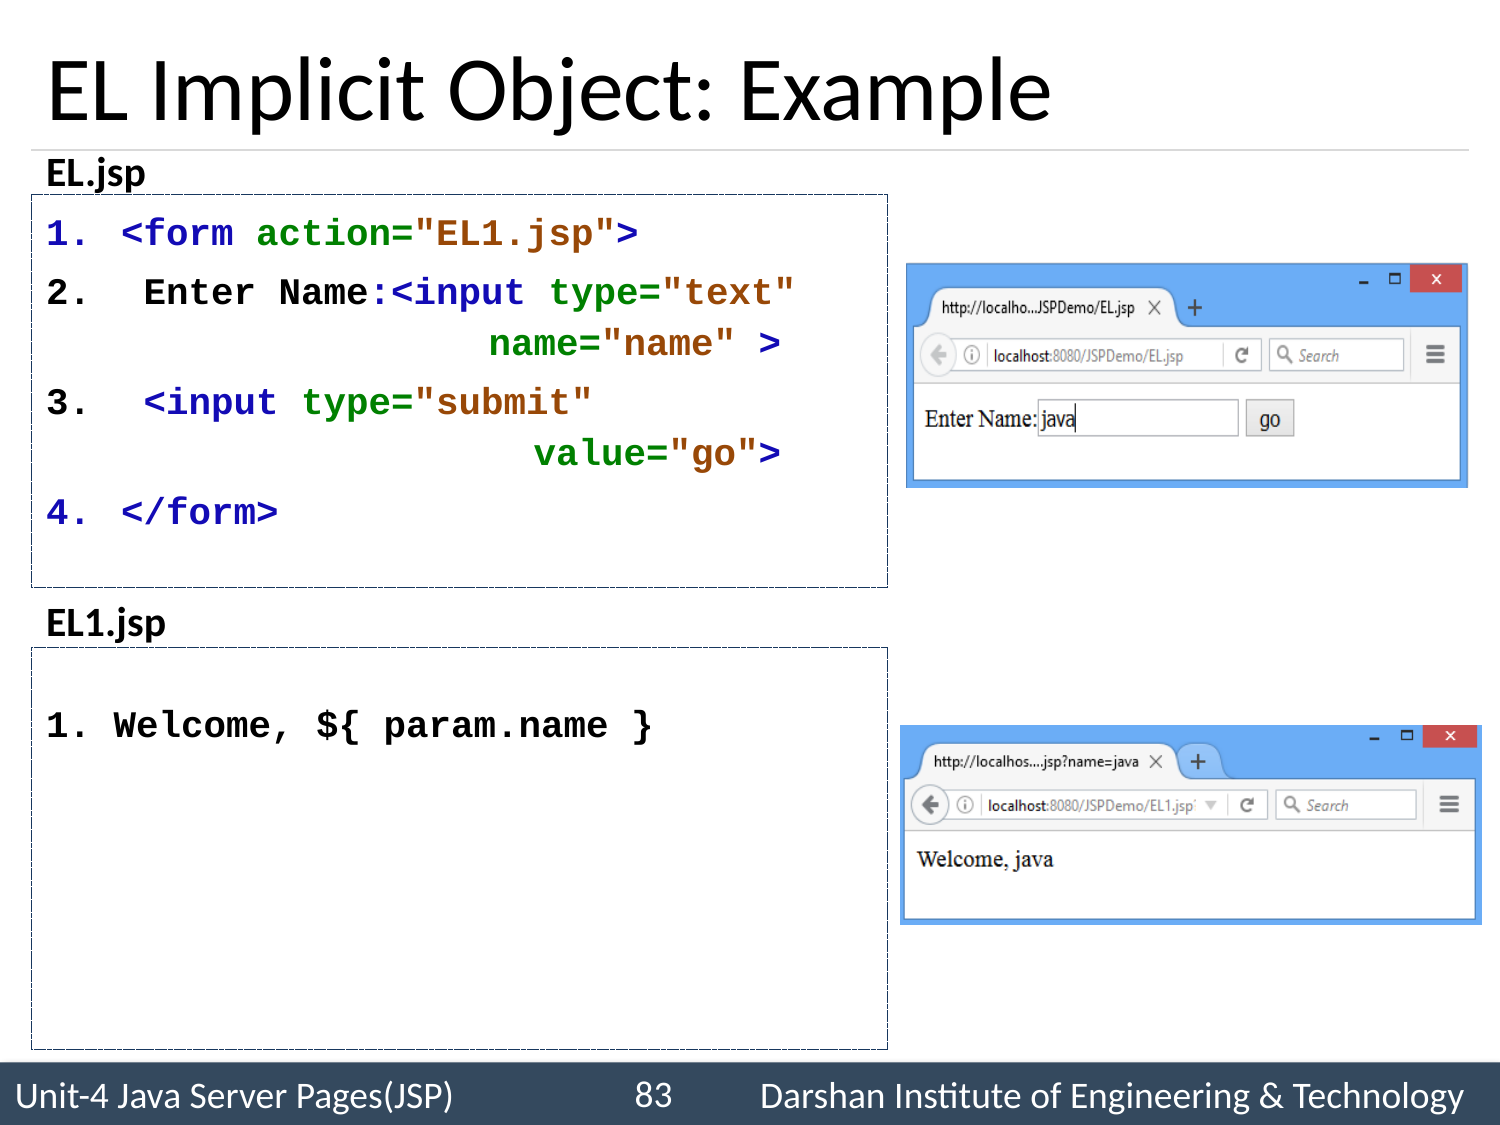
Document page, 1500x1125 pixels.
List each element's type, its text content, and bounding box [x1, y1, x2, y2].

text_box [24, 637, 907, 1100]
picture [905, 262, 1469, 488]
title EL Implicit Object: Example [31, 17, 1469, 150]
list <form action="EL1.jsp"> Enter Name:<input type="text" name="name" > <input type="submit" value="go"> </form> [31, 194, 888, 588]
text_box EL1.jsp [31, 587, 225, 653]
picture [900, 725, 1483, 926]
slide_number 83 [587, 1100, 688, 1123]
text_box EL.jsp [31, 137, 163, 203]
text_box 1. Welcome, ${ param.name } [31, 647, 888, 1050]
